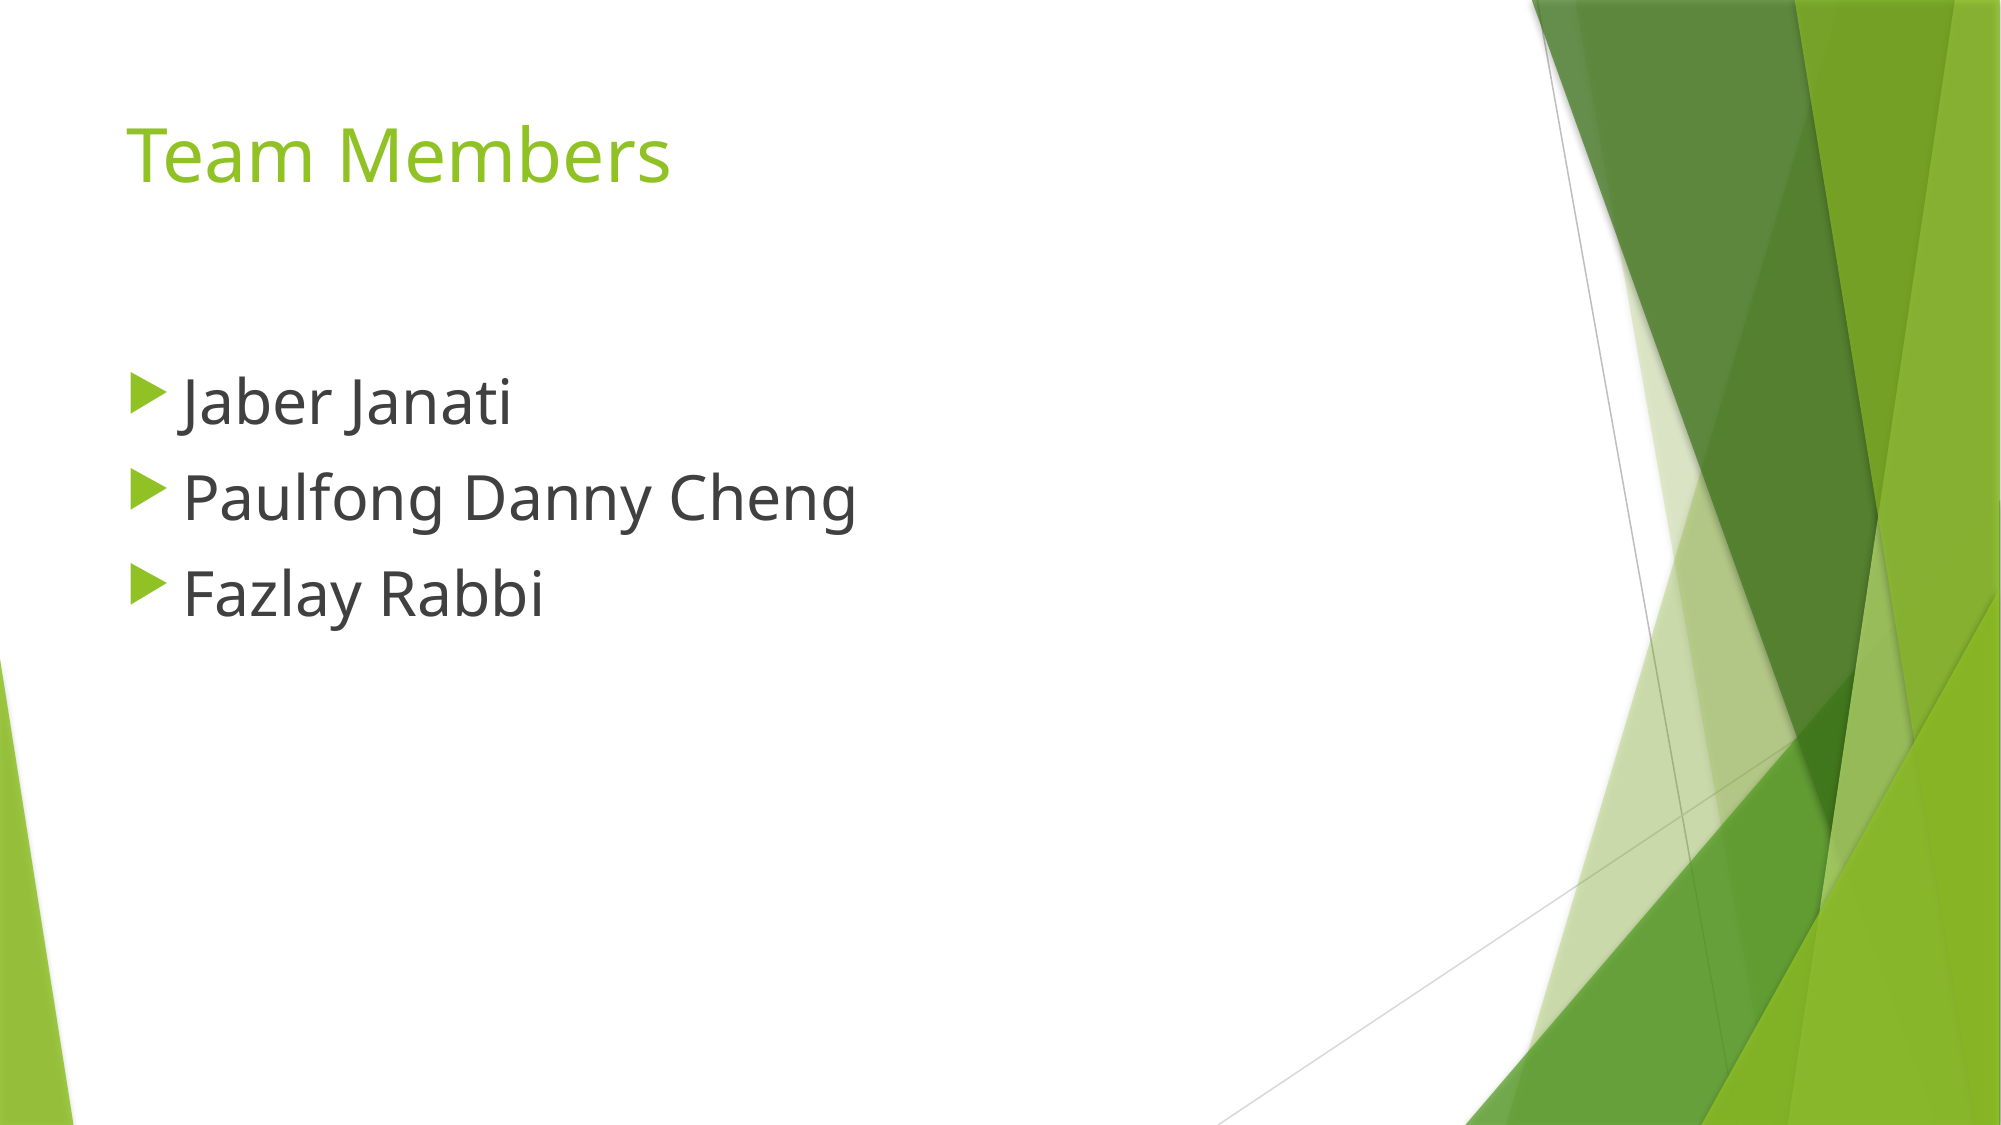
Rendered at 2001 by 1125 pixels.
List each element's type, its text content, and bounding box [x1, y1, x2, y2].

list Jaber Janati Paulfong Danny Cheng Fazlay Rabbi [111, 354, 1522, 992]
title Team Members [111, 99, 1522, 317]
